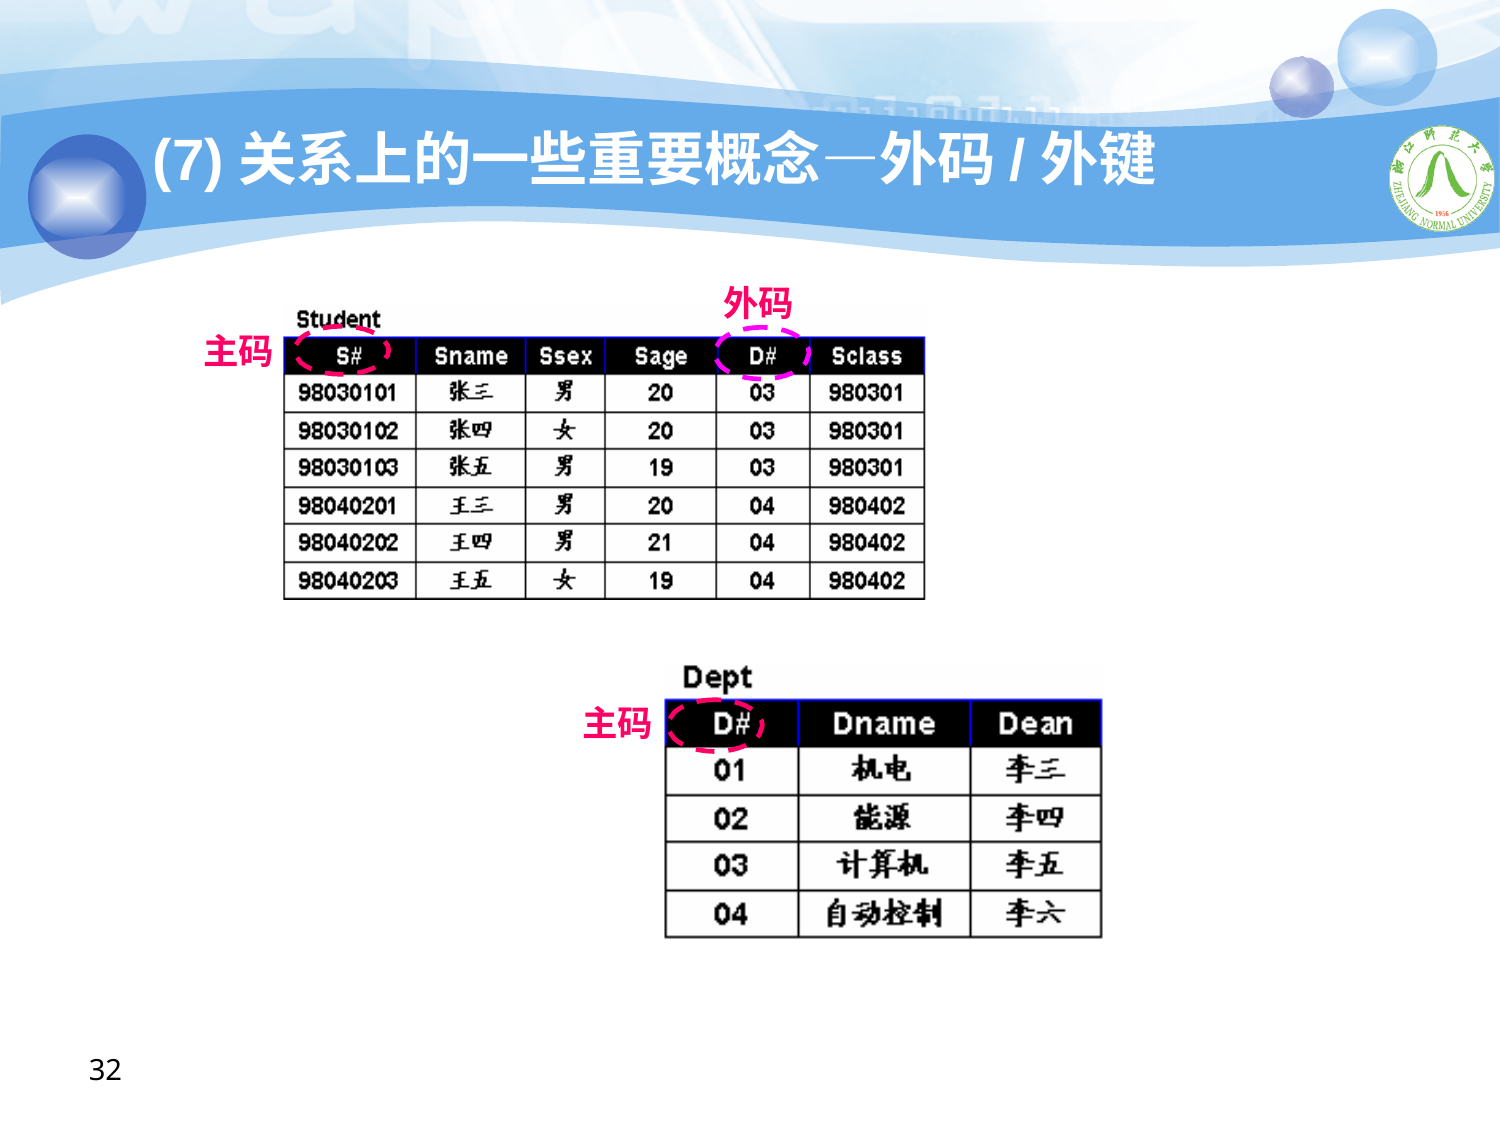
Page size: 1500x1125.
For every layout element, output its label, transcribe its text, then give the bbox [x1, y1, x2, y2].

text_box 主码 [200, 327, 276, 372]
title (7)关系上的一些重要概念—外码/外键 [151, 53, 1159, 252]
picture [1388, 125, 1495, 232]
picture [0, 0, 1500, 111]
text_box 主码 [579, 699, 655, 744]
text_box [294, 326, 389, 375]
text_box [282, 302, 927, 600]
text_box [667, 699, 763, 752]
text_box [663, 664, 1105, 941]
text_box 外码 [720, 278, 796, 324]
slide_number 32 [41, 1023, 138, 1099]
text_box [714, 327, 809, 380]
